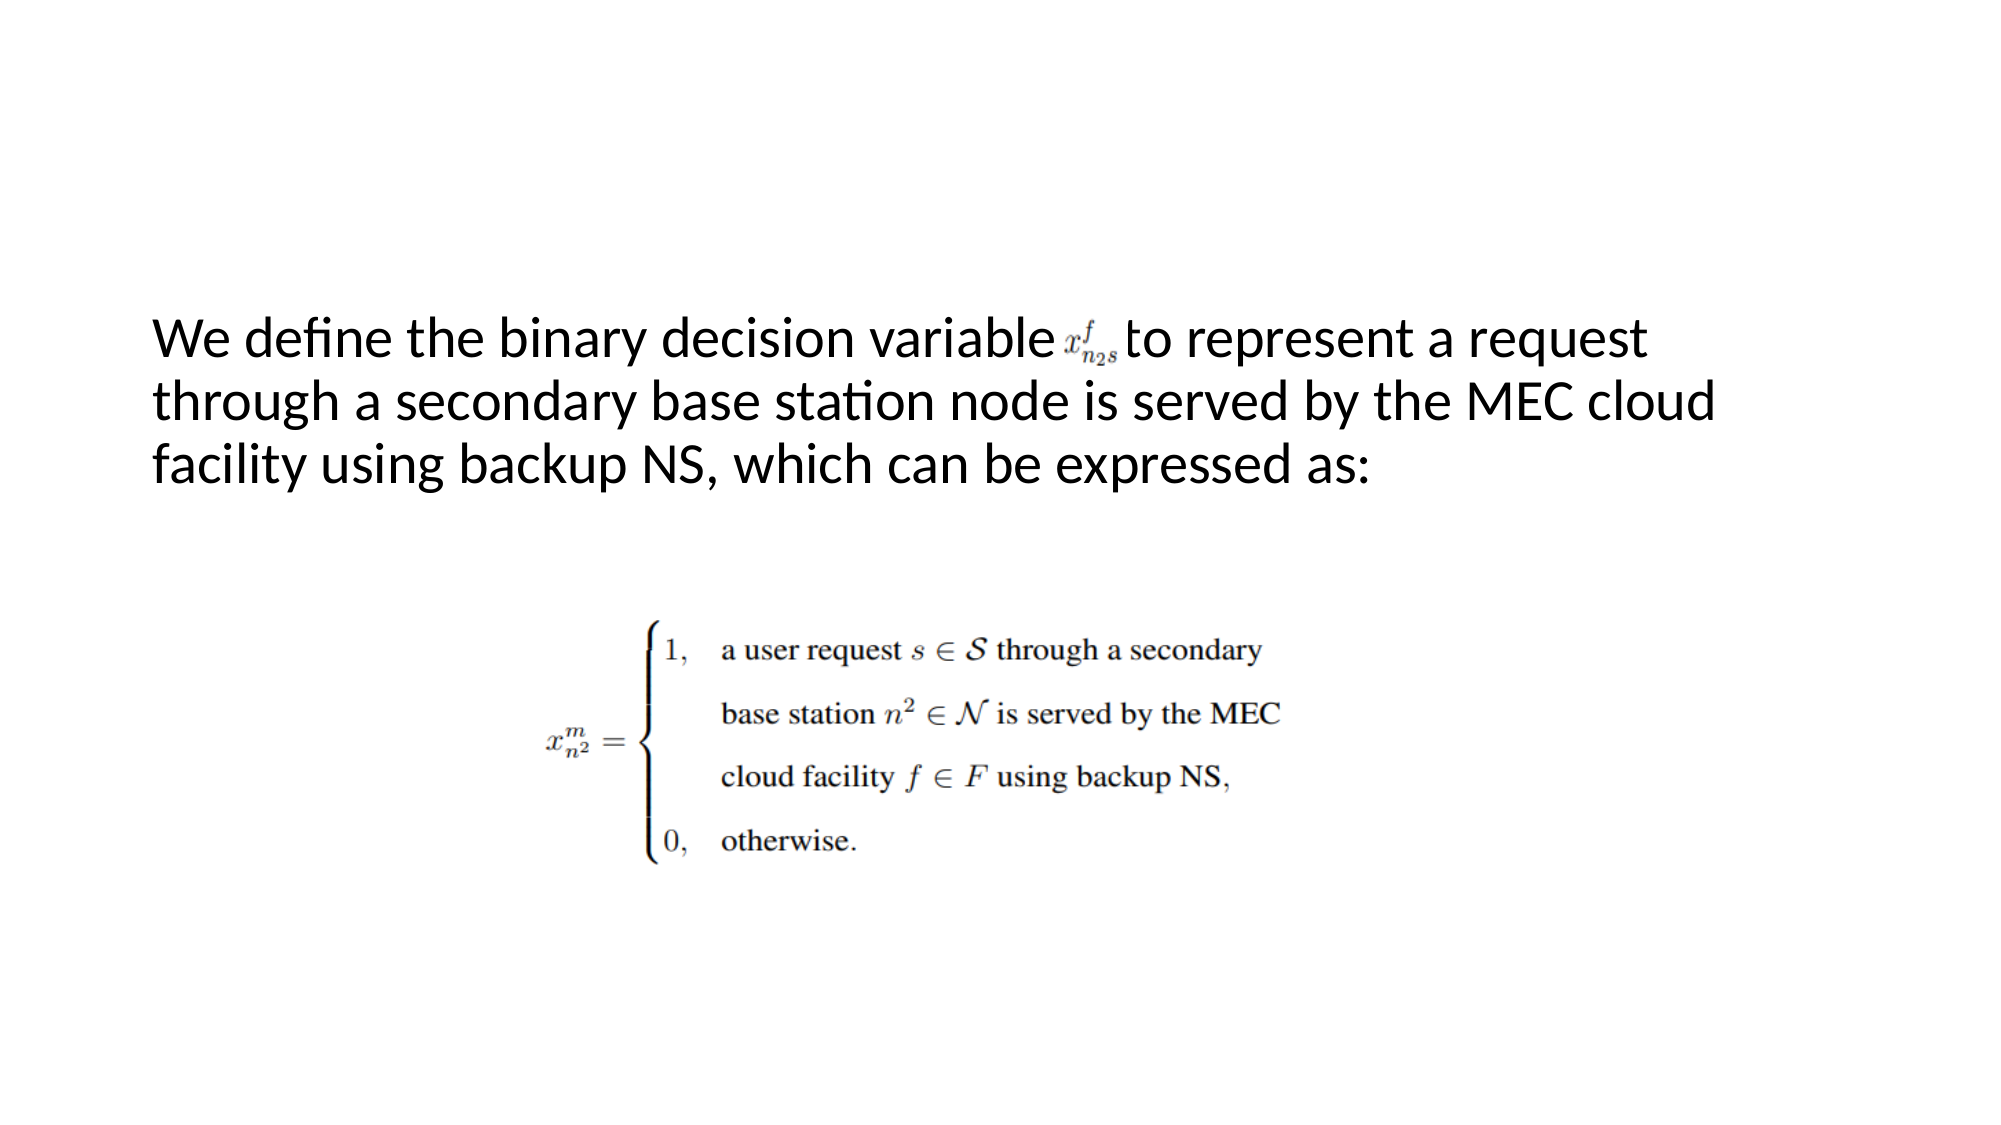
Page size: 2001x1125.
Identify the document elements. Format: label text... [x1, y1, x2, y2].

picture [1063, 314, 1128, 379]
list We define the binary decision variable to represent a request through a secondary base station node is served by the MEC cloud facility using backup NS, which can be expressed as: [137, 299, 1863, 1014]
picture [524, 606, 1306, 916]
